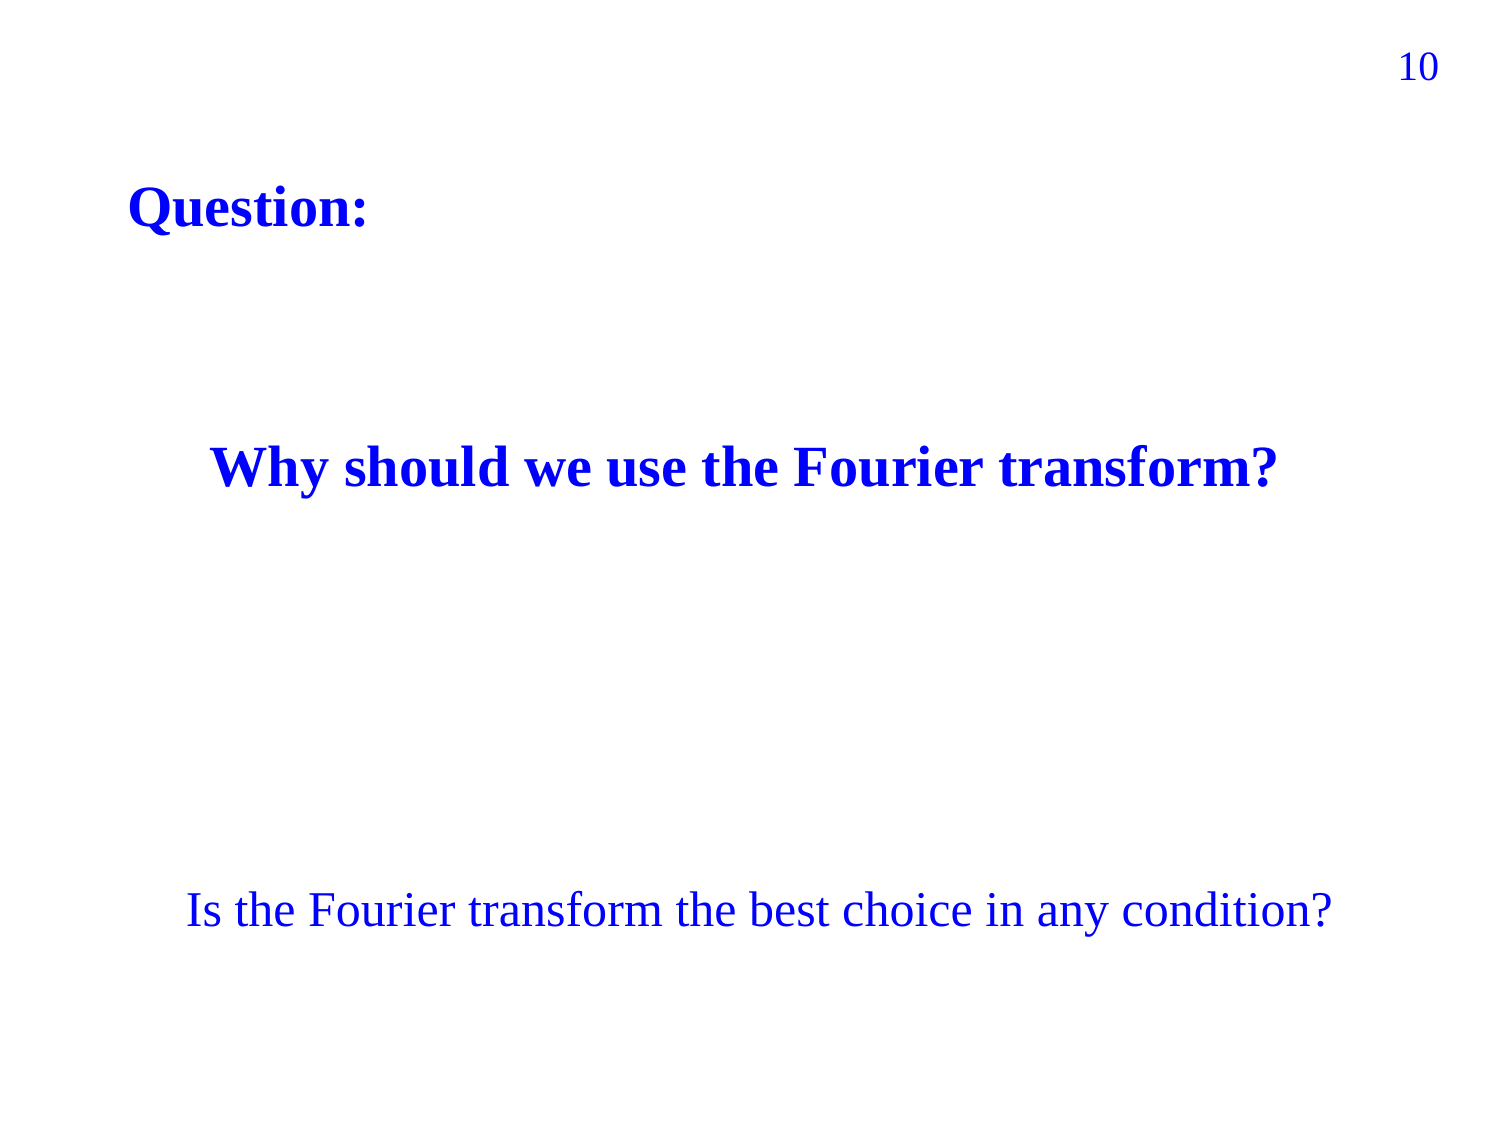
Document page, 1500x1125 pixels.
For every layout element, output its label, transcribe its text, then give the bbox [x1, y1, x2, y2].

text_box Is the Fourier transform the best choice in any condition? [171, 869, 1400, 945]
text_box Question: [112, 160, 668, 246]
slide_number 10 [1104, 30, 1455, 110]
text_box Why should we use the Fourier transform? [194, 420, 1388, 506]
